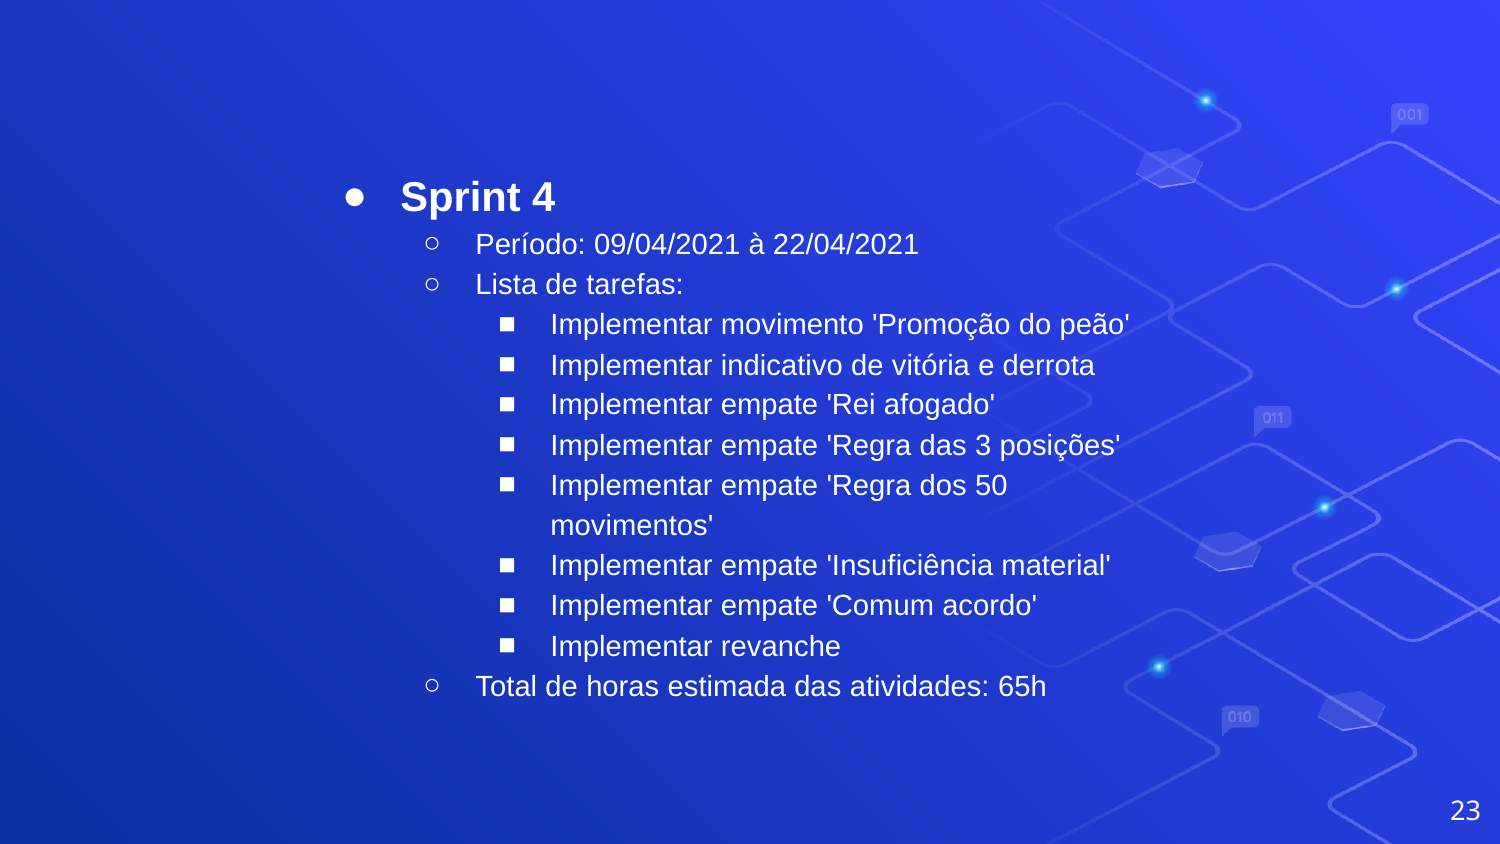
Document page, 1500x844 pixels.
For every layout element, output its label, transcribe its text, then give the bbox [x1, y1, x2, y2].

picture [0, 0, 1500, 844]
slide_number ‹#› [1391, 779, 1482, 844]
list Sprint 4 Período: 09/04/2021 à 22/04/2021 Lista de tarefas: Implementar movimento 'Promoção do peão' Implementar indicativo de vitória e derrota Implementar empate 'Rei afogado' Implementar empate 'Regra das 3 posições' Implementar empate 'Regra dos 50 movimentos' Implementar empate 'Insuficiência material' Implementar empate 'Comum acordo' Implementar revanche Total de horas estimada das atividades: 65h [250, 162, 1168, 682]
